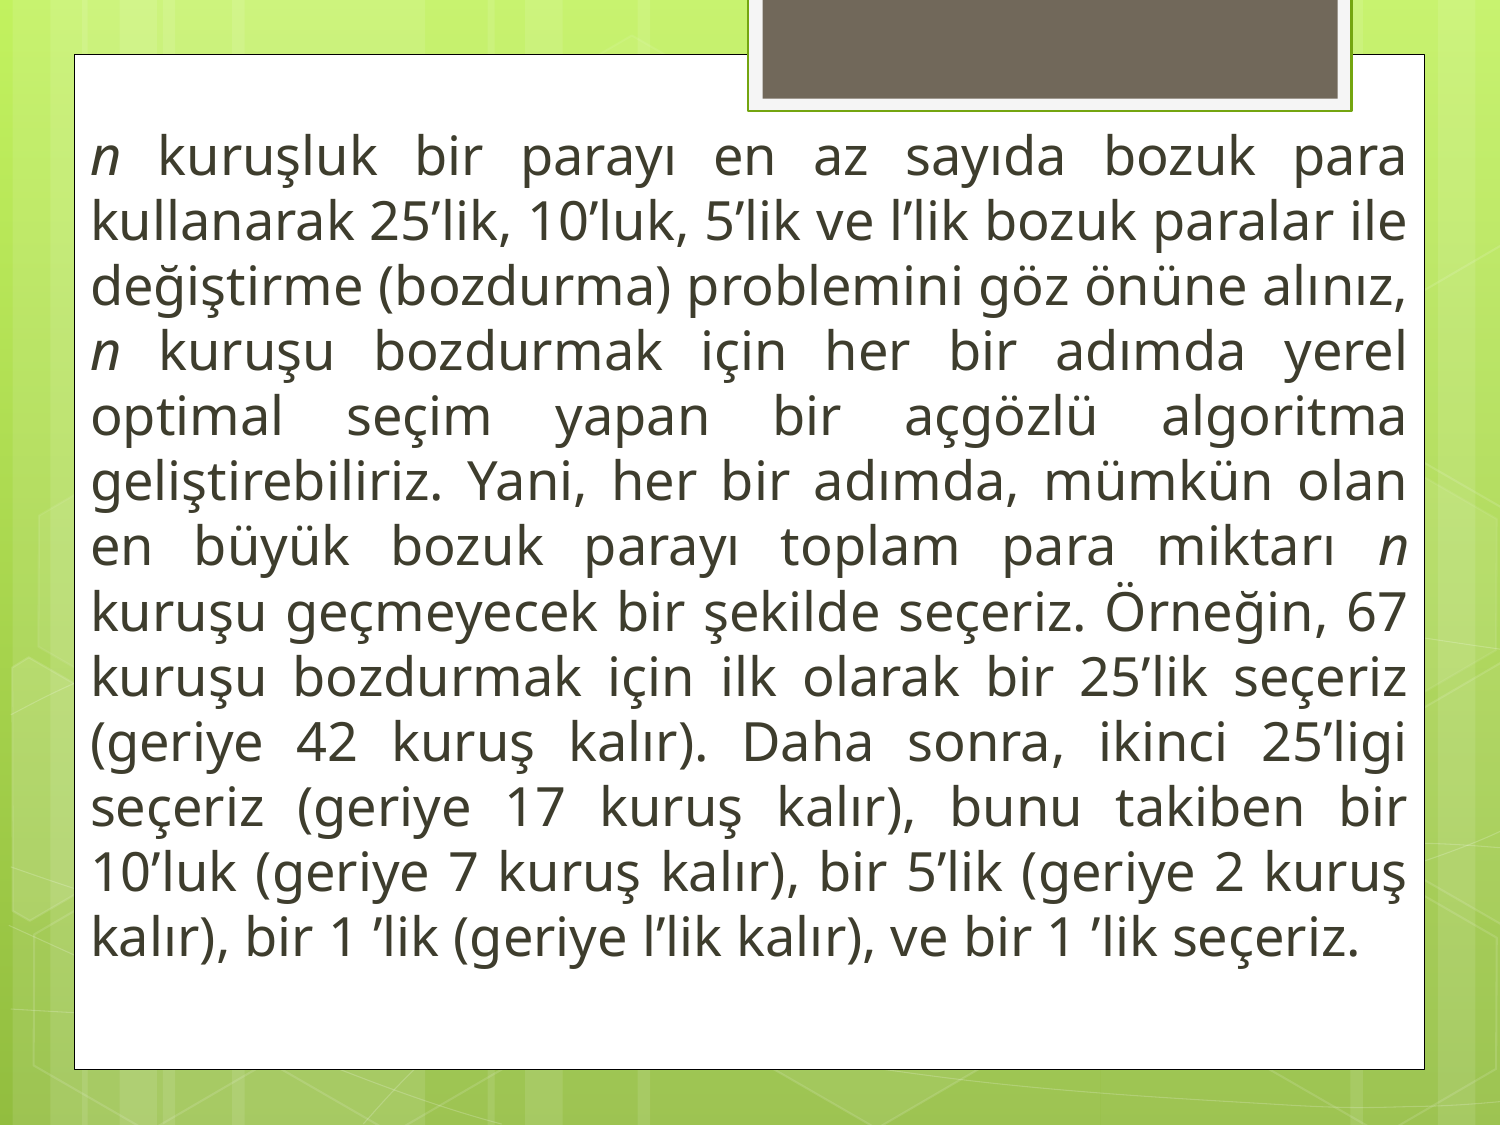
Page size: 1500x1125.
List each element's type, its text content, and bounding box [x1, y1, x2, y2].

list n kuruşluk bir parayı en az sayıda bozuk para kullanarak 25’lik, 10’luk, 5’lik ve l’lik bozuk paralar ile değiştirme (bozdurma) problemini göz önüne alınız, n kuruşu bozdurmak için her bir adımda yerel optimal seçim yapan bir açgözlü algoritma geliştirebiliriz. Yani, her bir adımda, mümkün olan en büyük bozuk parayı toplam para miktarı n kuruşu geçmeyecek bir şekilde seçeriz. Örneğin, 67 kuruşu bozdurmak için ilk olarak bir 25’lik seçeriz (geriye 42 kuruş kalır). Daha sonra, ikinci 25’ligi seçeriz (geriye 17 kuruş kalır), bunu takiben bir 10’luk (geriye 7 kuruş kalır), bir 5’lik (geriye 2 kuruş kalır), bir 1 ’lik (geriye l’lik kalır), ve bir 1 ’lik seçeriz. [75, 113, 1425, 1005]
